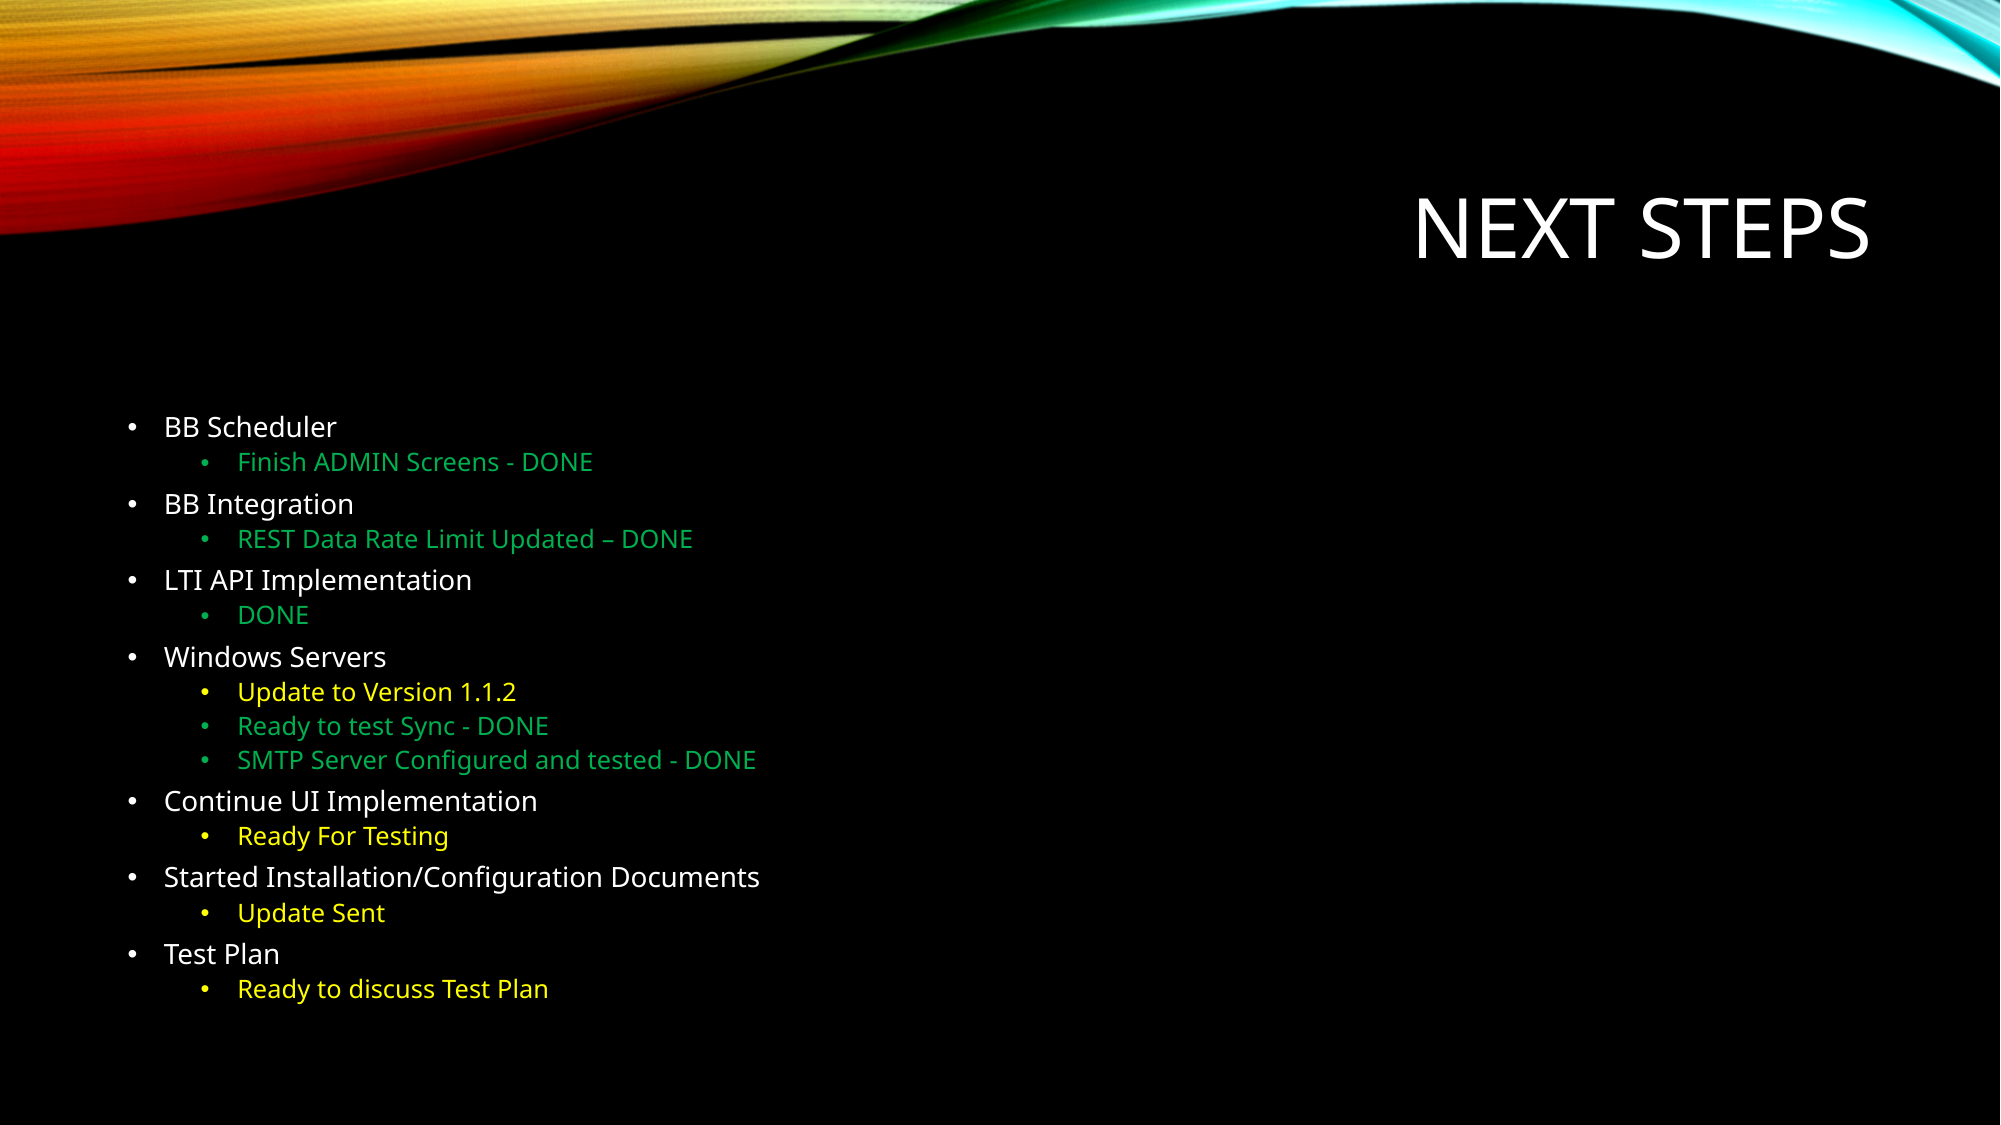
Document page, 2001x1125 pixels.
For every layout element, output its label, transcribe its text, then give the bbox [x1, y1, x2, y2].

picture [0, 0, 2000, 237]
list BB Scheduler Finish ADMIN Screens - DONE BB Integration REST Data Rate Limit Updated – DONE LTI API Implementation DONE Windows Servers Update to Version 1.1.2 Ready to test Sync - DONE SMTP Server Configured and tested - DONE Continue UI Implementation Ready For Testing Started Installation/Configuration Documents Update Sent Test Plan Ready to discuss Test Plan [112, 360, 1888, 1021]
title Next STEPS [474, 125, 1888, 338]
